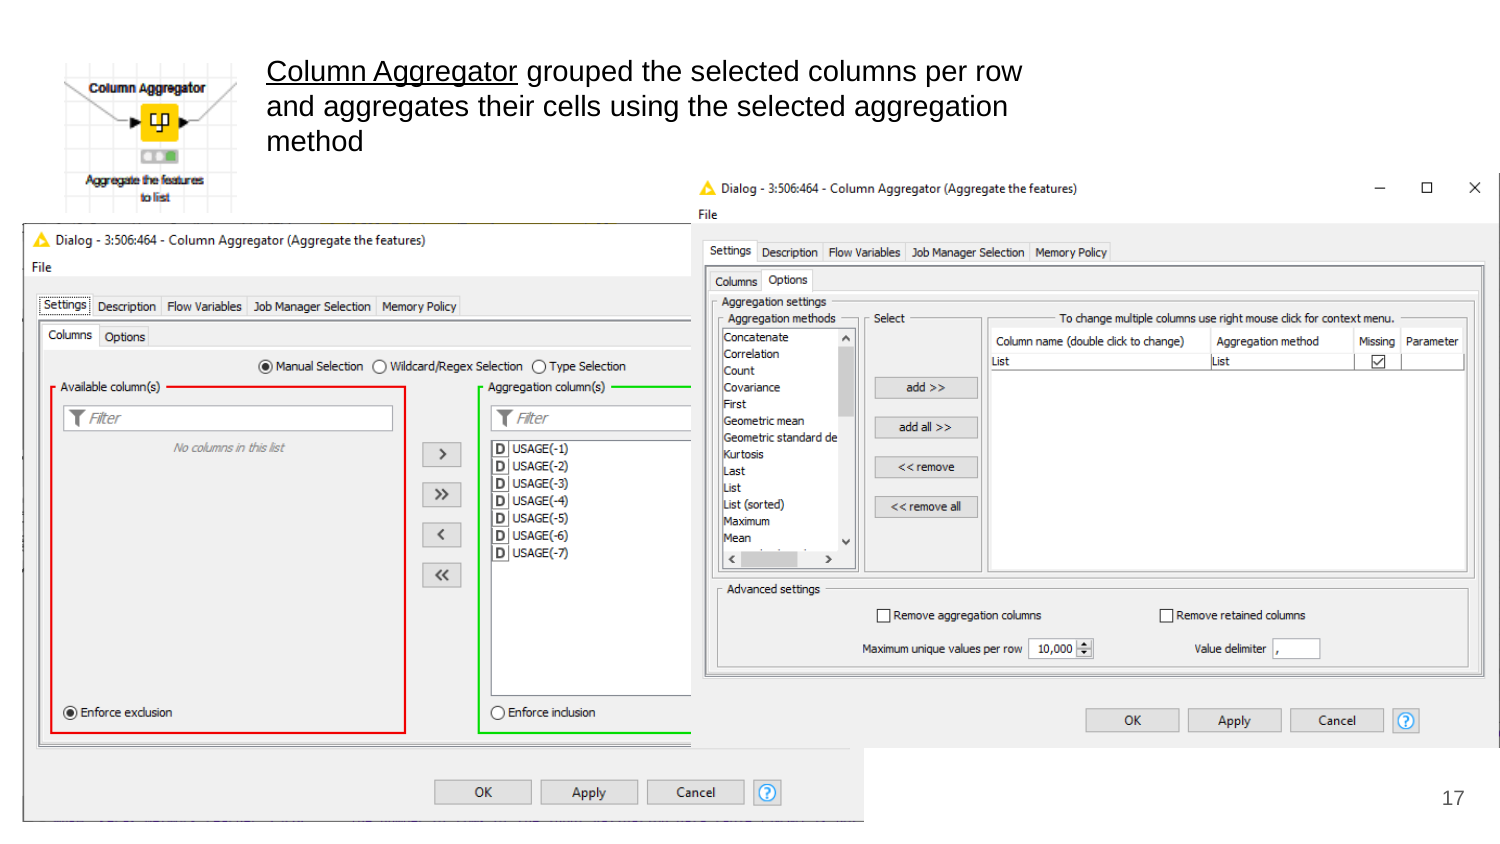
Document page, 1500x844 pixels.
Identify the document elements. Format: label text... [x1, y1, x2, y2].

picture [22, 173, 1500, 822]
picture [64, 63, 237, 213]
slide_number ‹#› [1389, 764, 1480, 830]
text_box Column Aggregator grouped the selected columns per row and aggregates their cells using the selected aggregation method [251, 37, 1083, 173]
